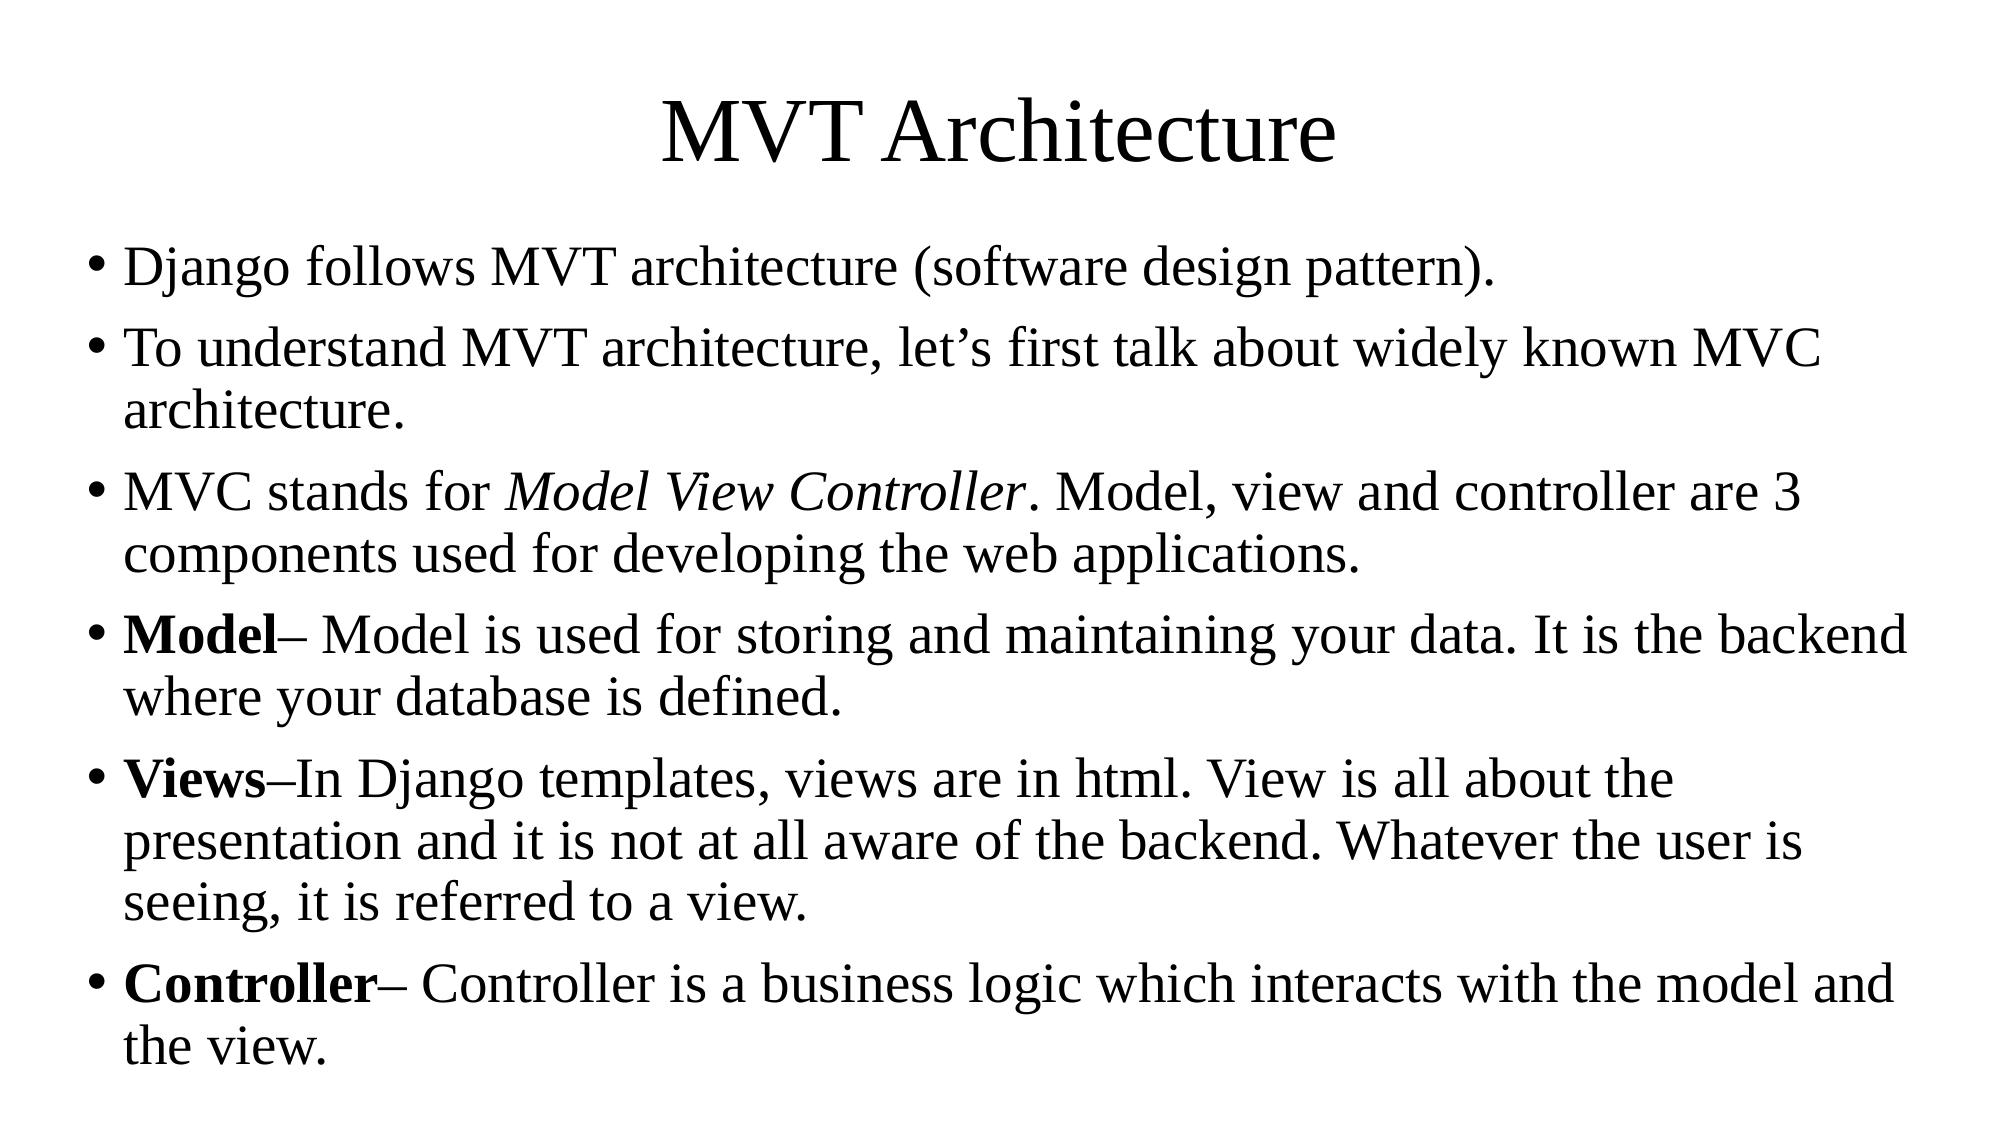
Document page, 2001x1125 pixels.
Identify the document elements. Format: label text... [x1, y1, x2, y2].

title MVT Architecture [137, 59, 1863, 203]
list Django follows MVT architecture (software design pattern). To understand MVT architecture, let’s first talk about widely known MVC architecture. MVC stands for Model View Controller. Model, view and controller are 3 components used for developing the web applications. Model– Model is used for storing and maintaining your data. It is the backend where your database is defined. Views–In Django templates, views are in html. View is all about the presentation and it is not at all aware of the backend. Whatever the user is seeing, it is referred to a view. Controller– Controller is a business logic which interacts with the model and the view. [71, 228, 1963, 1088]
